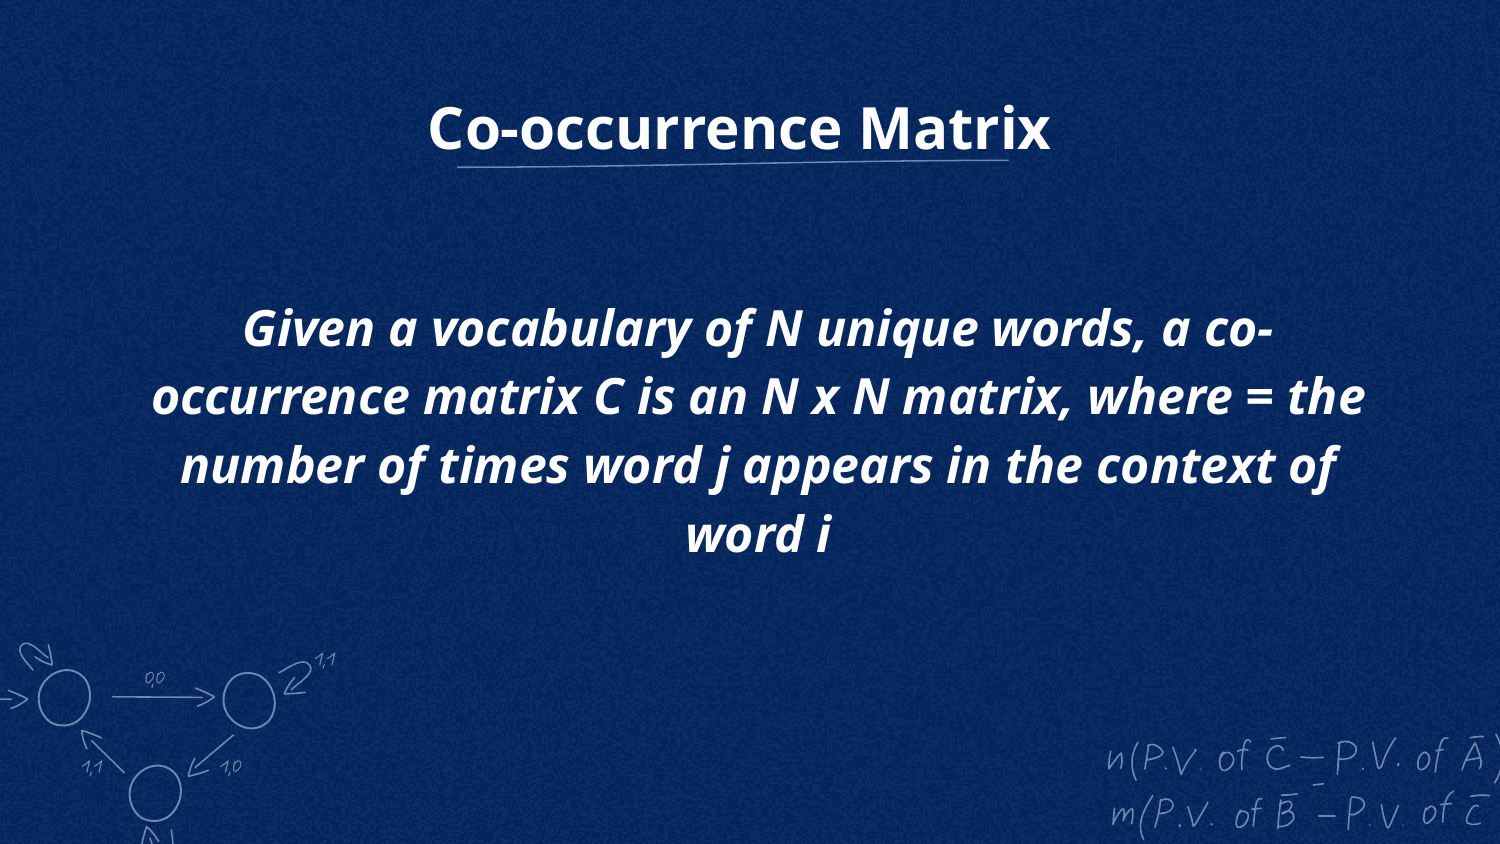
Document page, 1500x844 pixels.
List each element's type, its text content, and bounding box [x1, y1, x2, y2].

title Co-occurrence Matrix [359, 89, 1121, 176]
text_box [1107, 733, 1500, 841]
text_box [0, 642, 336, 844]
